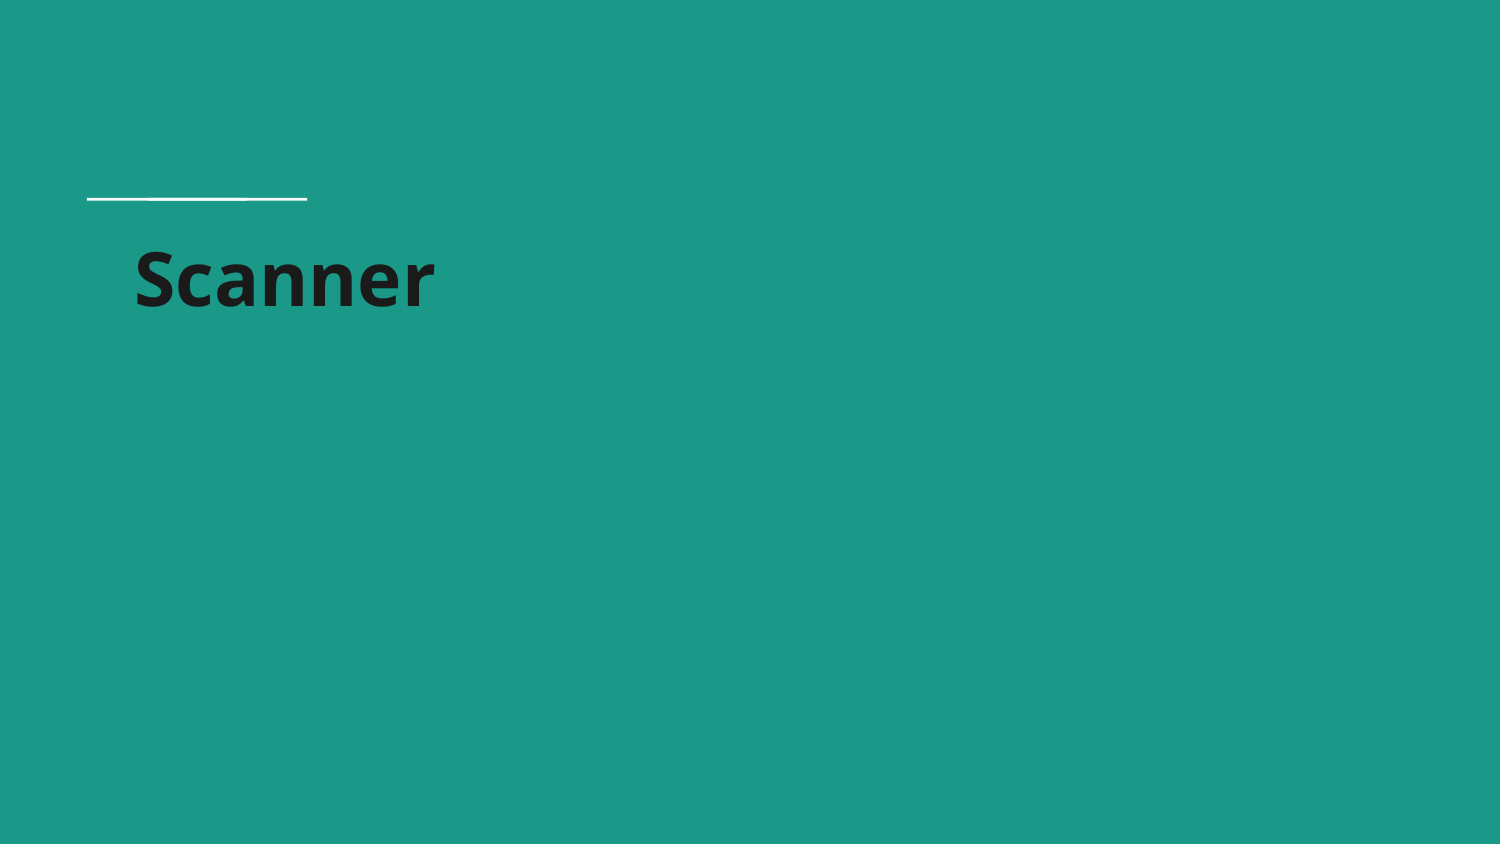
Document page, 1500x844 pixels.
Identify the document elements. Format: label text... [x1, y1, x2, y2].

title Scanner [119, 216, 1381, 466]
